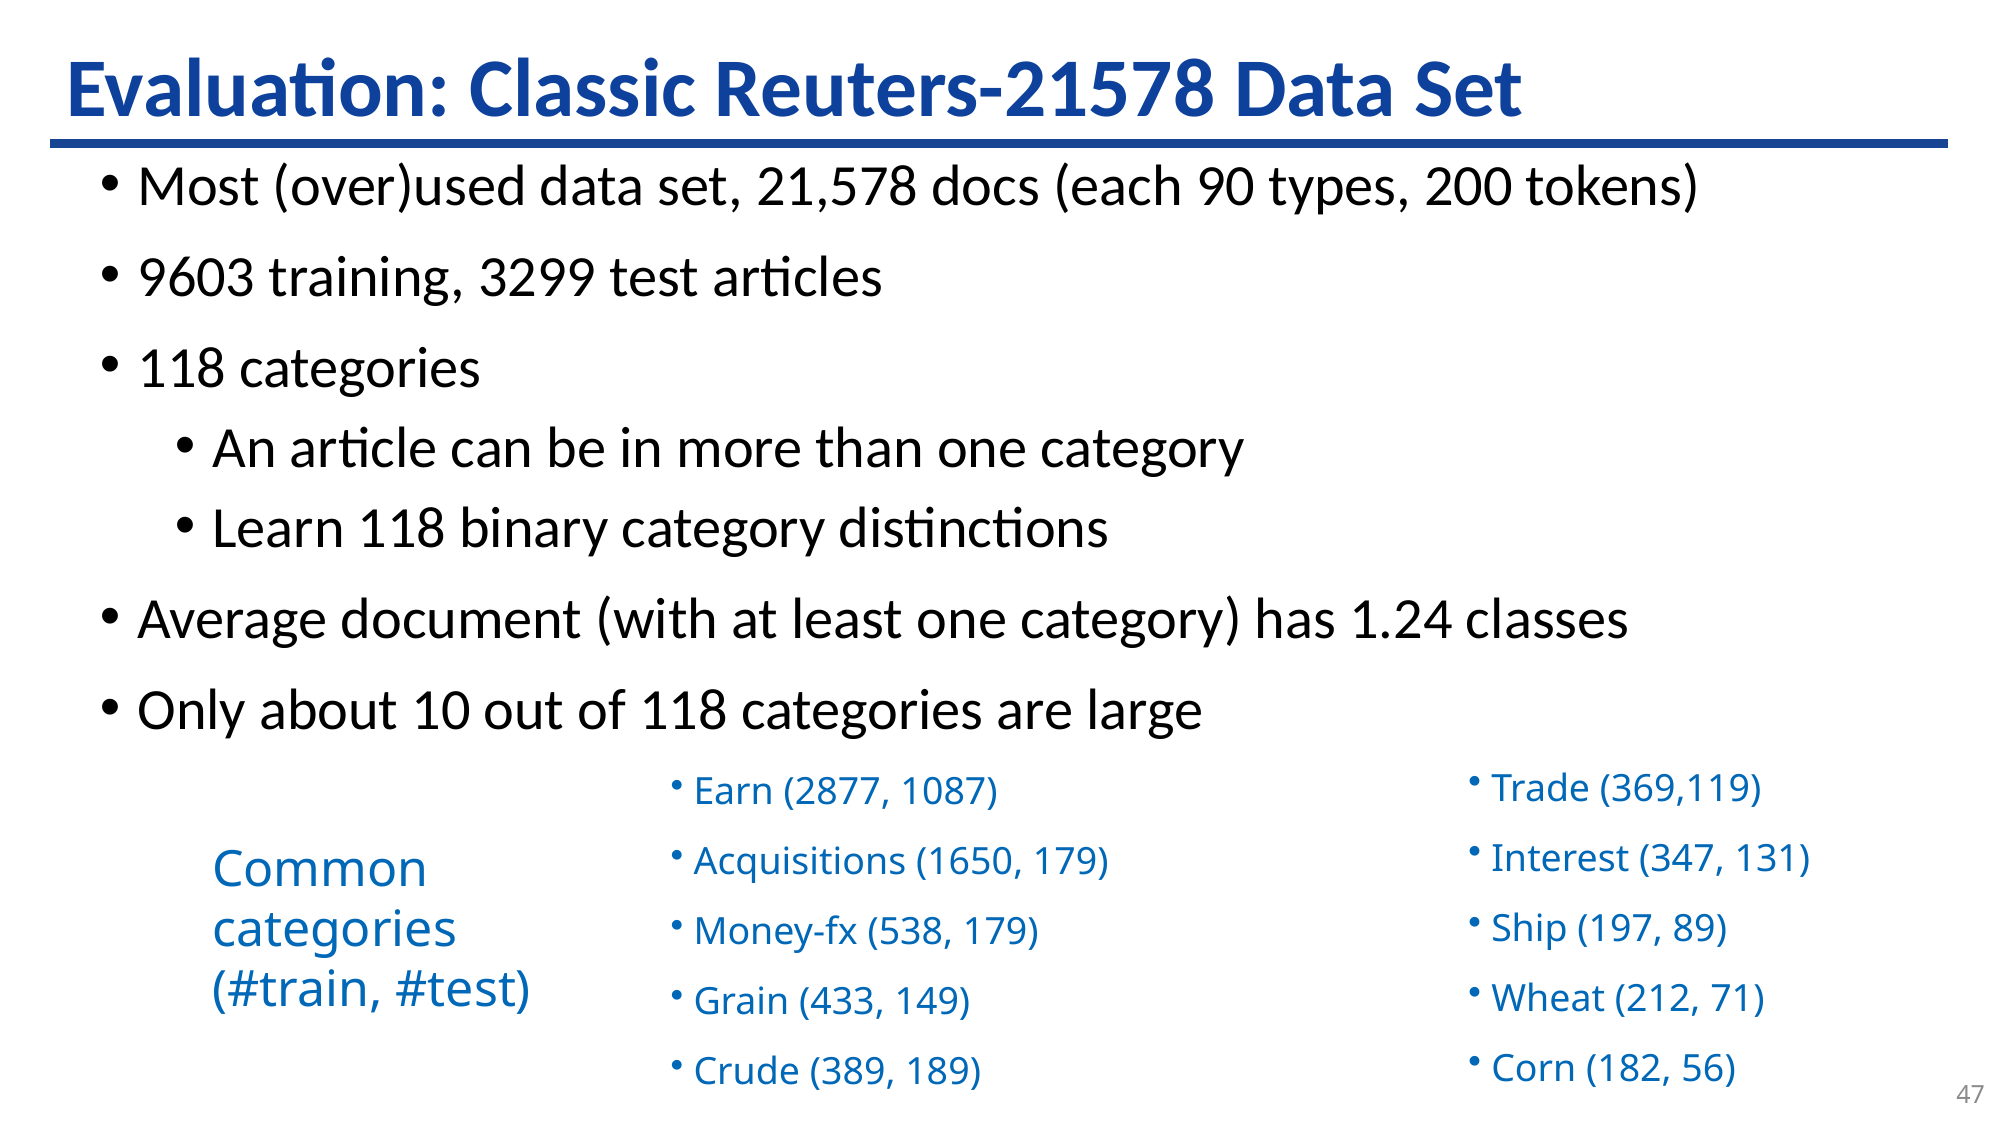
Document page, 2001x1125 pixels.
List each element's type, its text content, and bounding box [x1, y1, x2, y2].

title Evaluation: Classic Reuters-21578 Data Set [51, 39, 1947, 140]
text_box Earn (2877, 1087) Acquisitions (1650, 179) Money-fx (538, 179) Grain (433, 149) Crude (389, 189) [655, 759, 1260, 1100]
list Most (over)used data set, 21,578 docs (each 90 types, 200 tokens) 9603 training, 3299 test articles 118 categories An article can be in more than one category Learn 118 binary category distinctions Average document (with at least one category) has 1.24 classes Only about 10 out of 118 categories are large [84, 139, 1762, 748]
slide_number 47 [1899, 1065, 2000, 1125]
text_box Trade (369,119) Interest (347, 131) Ship (197, 89) Wheat (212, 71) Corn (182, 56) [1453, 756, 1879, 1096]
text_box Common categories (#train, #test) [197, 829, 560, 1025]
